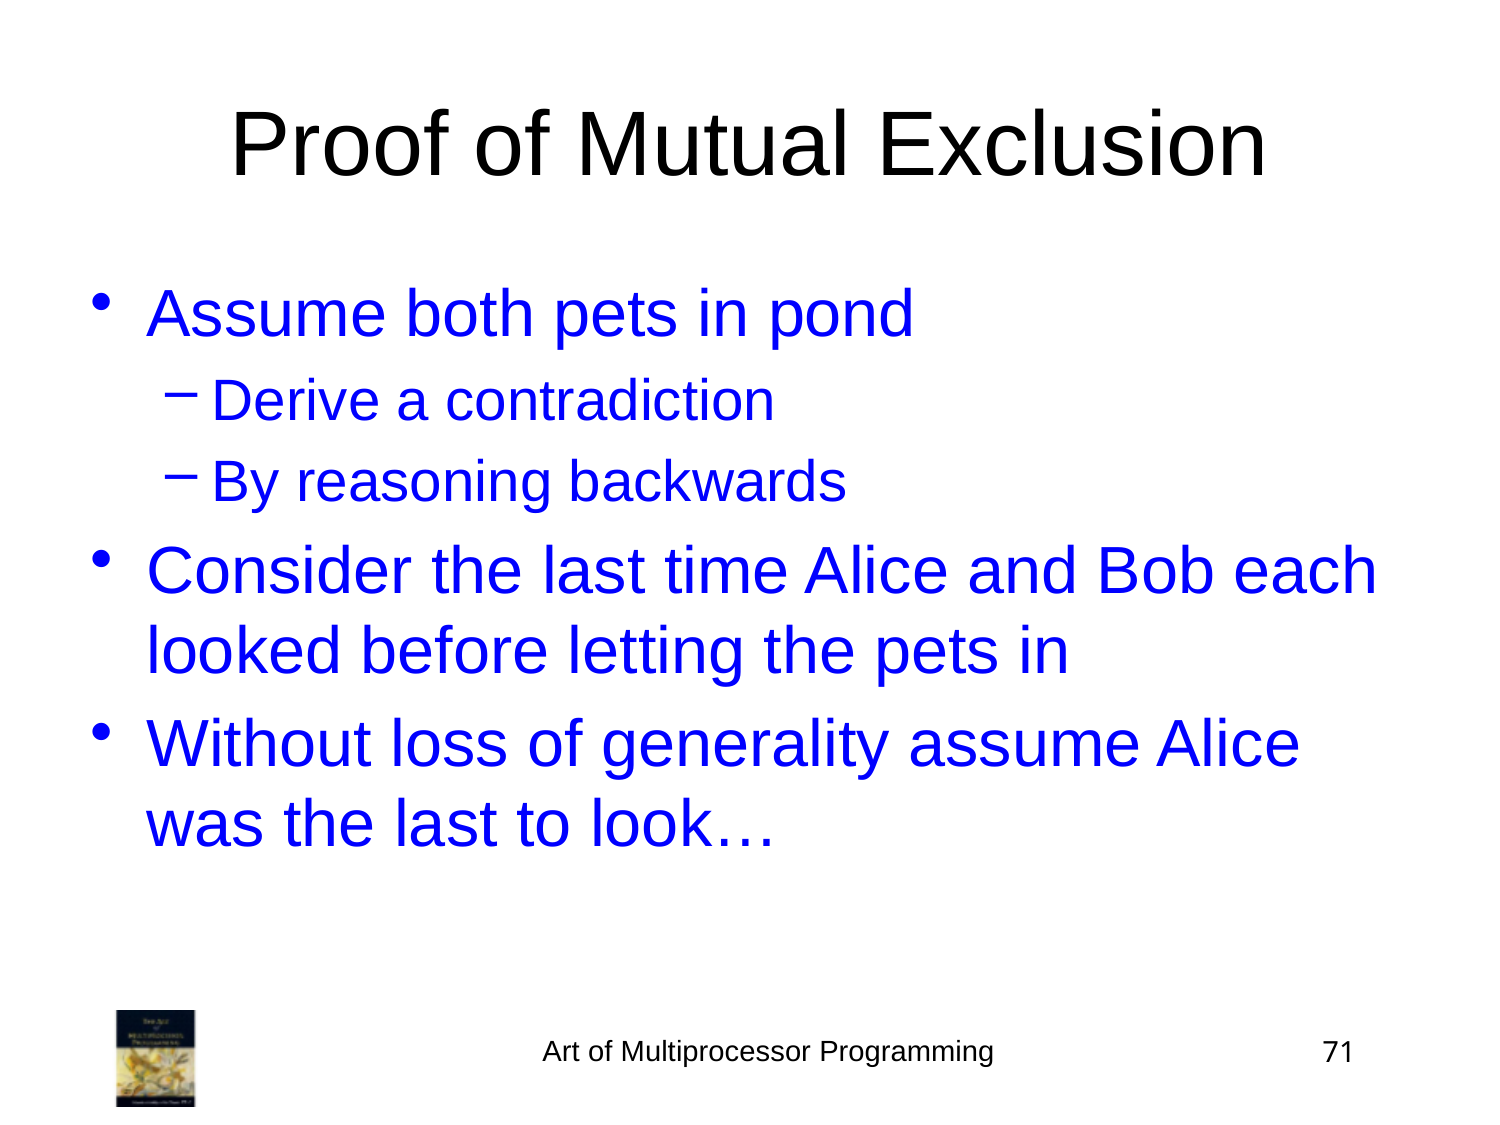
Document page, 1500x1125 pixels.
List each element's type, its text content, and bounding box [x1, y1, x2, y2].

list Assume both pets in pond Derive a contradiction By reasoning backwards Consider the last time Alice and Bob each looked before letting the pets in Without loss of generality assume Alice was the last to look… [75, 262, 1425, 1005]
text_box 71 [1058, 1025, 1371, 1101]
title Proof of Mutual Exclusion [75, 45, 1425, 233]
footer Art of Multiprocessor Programming [512, 1024, 1026, 1103]
picture [107, 1010, 204, 1107]
